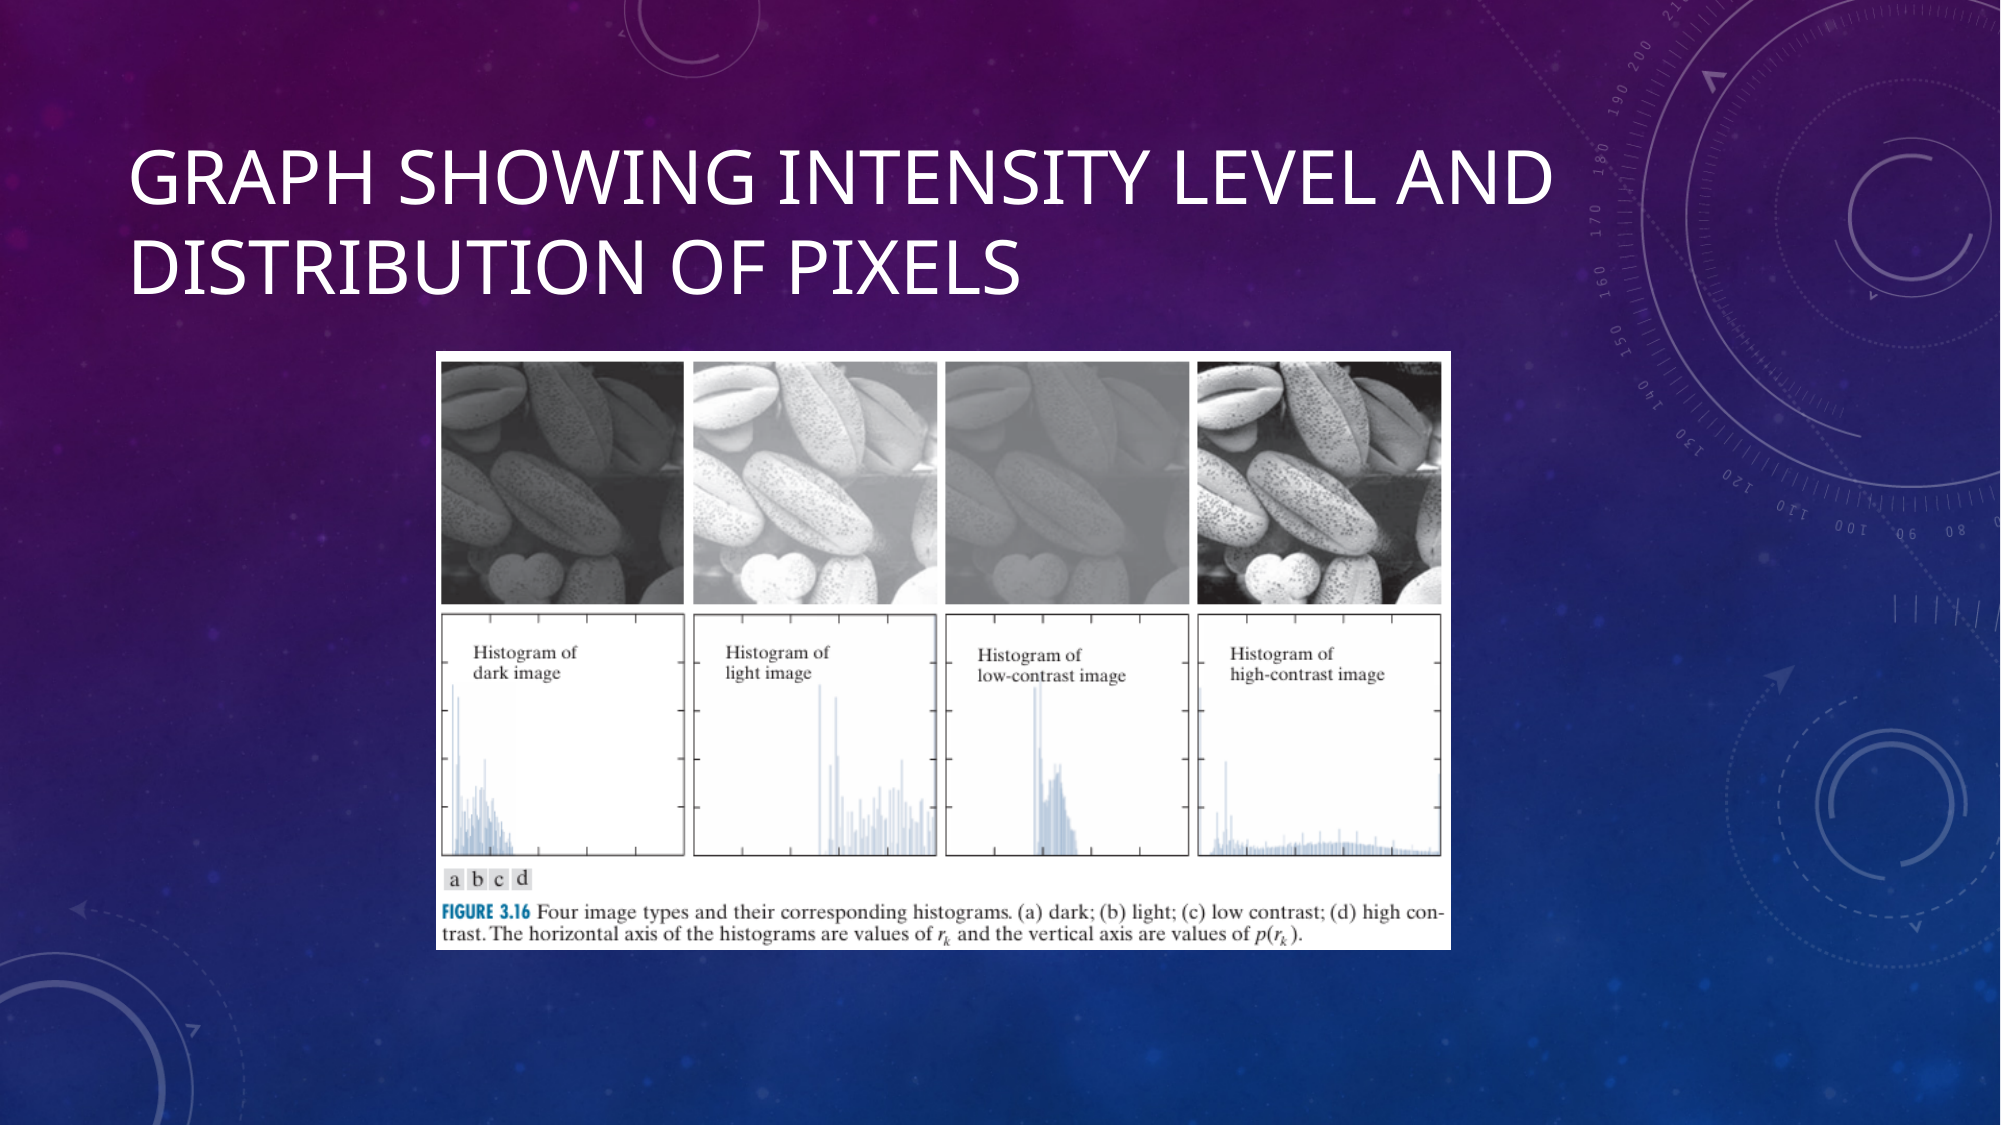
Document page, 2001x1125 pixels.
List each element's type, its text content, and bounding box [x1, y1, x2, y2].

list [435, 350, 1451, 951]
title Graph showing intensity level and distribution of pixels [112, 99, 1775, 339]
picture [0, 0, 2001, 1125]
